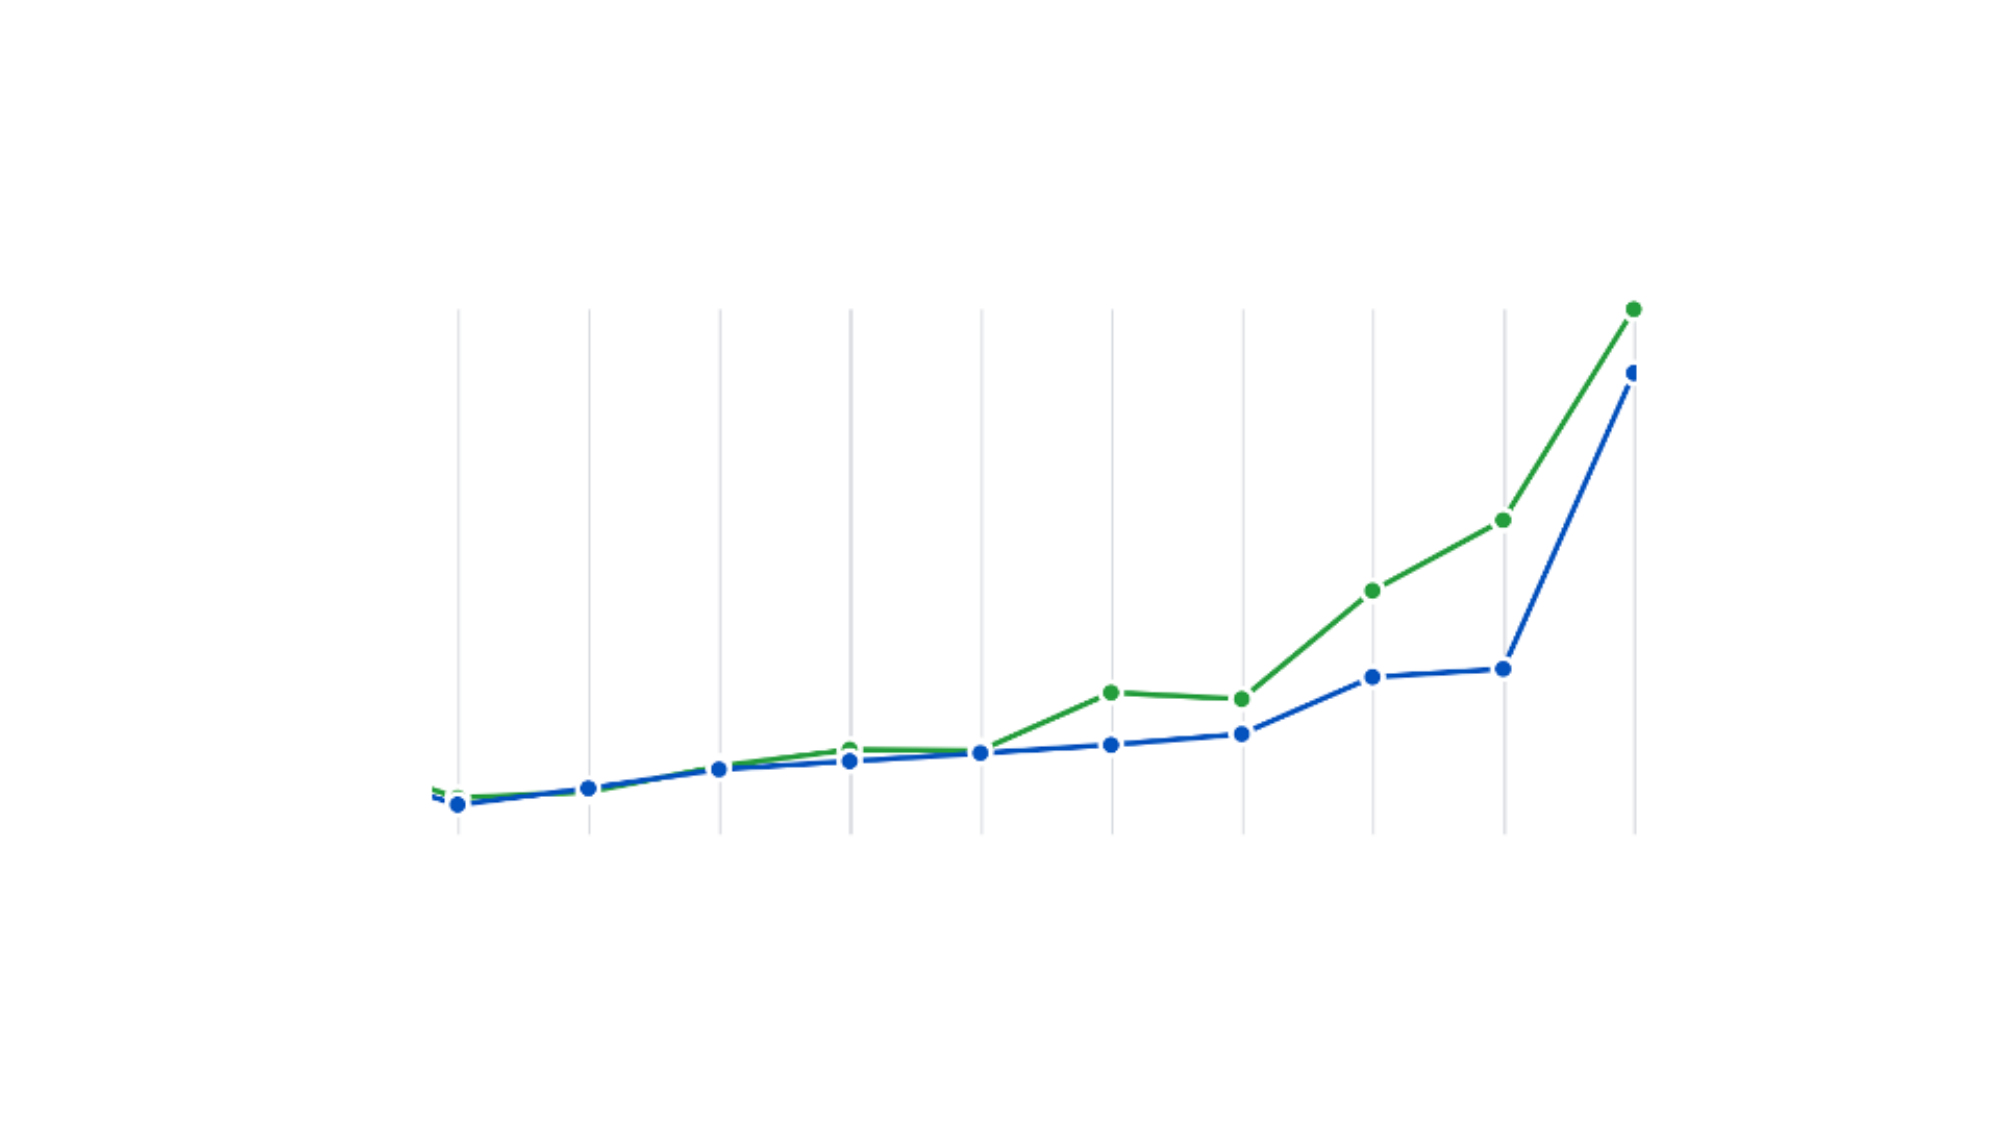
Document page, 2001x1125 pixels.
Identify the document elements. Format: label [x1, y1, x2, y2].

picture [415, 278, 1662, 847]
